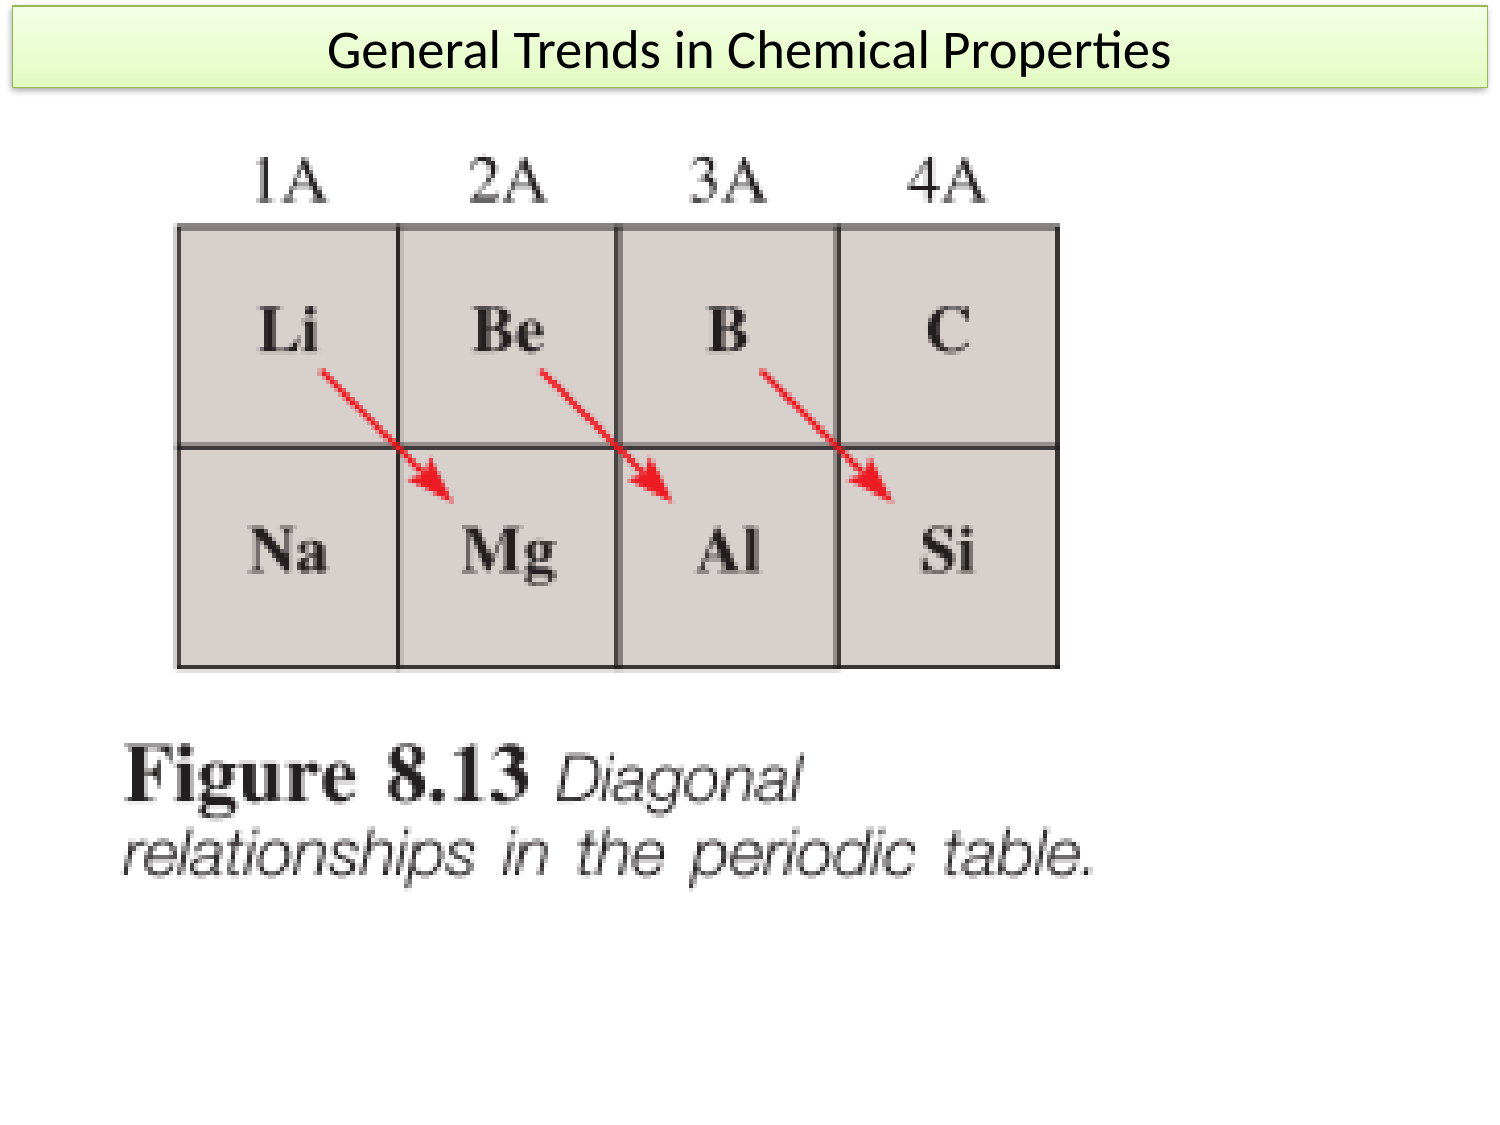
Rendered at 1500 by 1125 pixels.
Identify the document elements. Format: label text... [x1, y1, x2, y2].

title General Trends in Chemical Properties [12, 5, 1488, 88]
picture [49, 137, 1127, 913]
